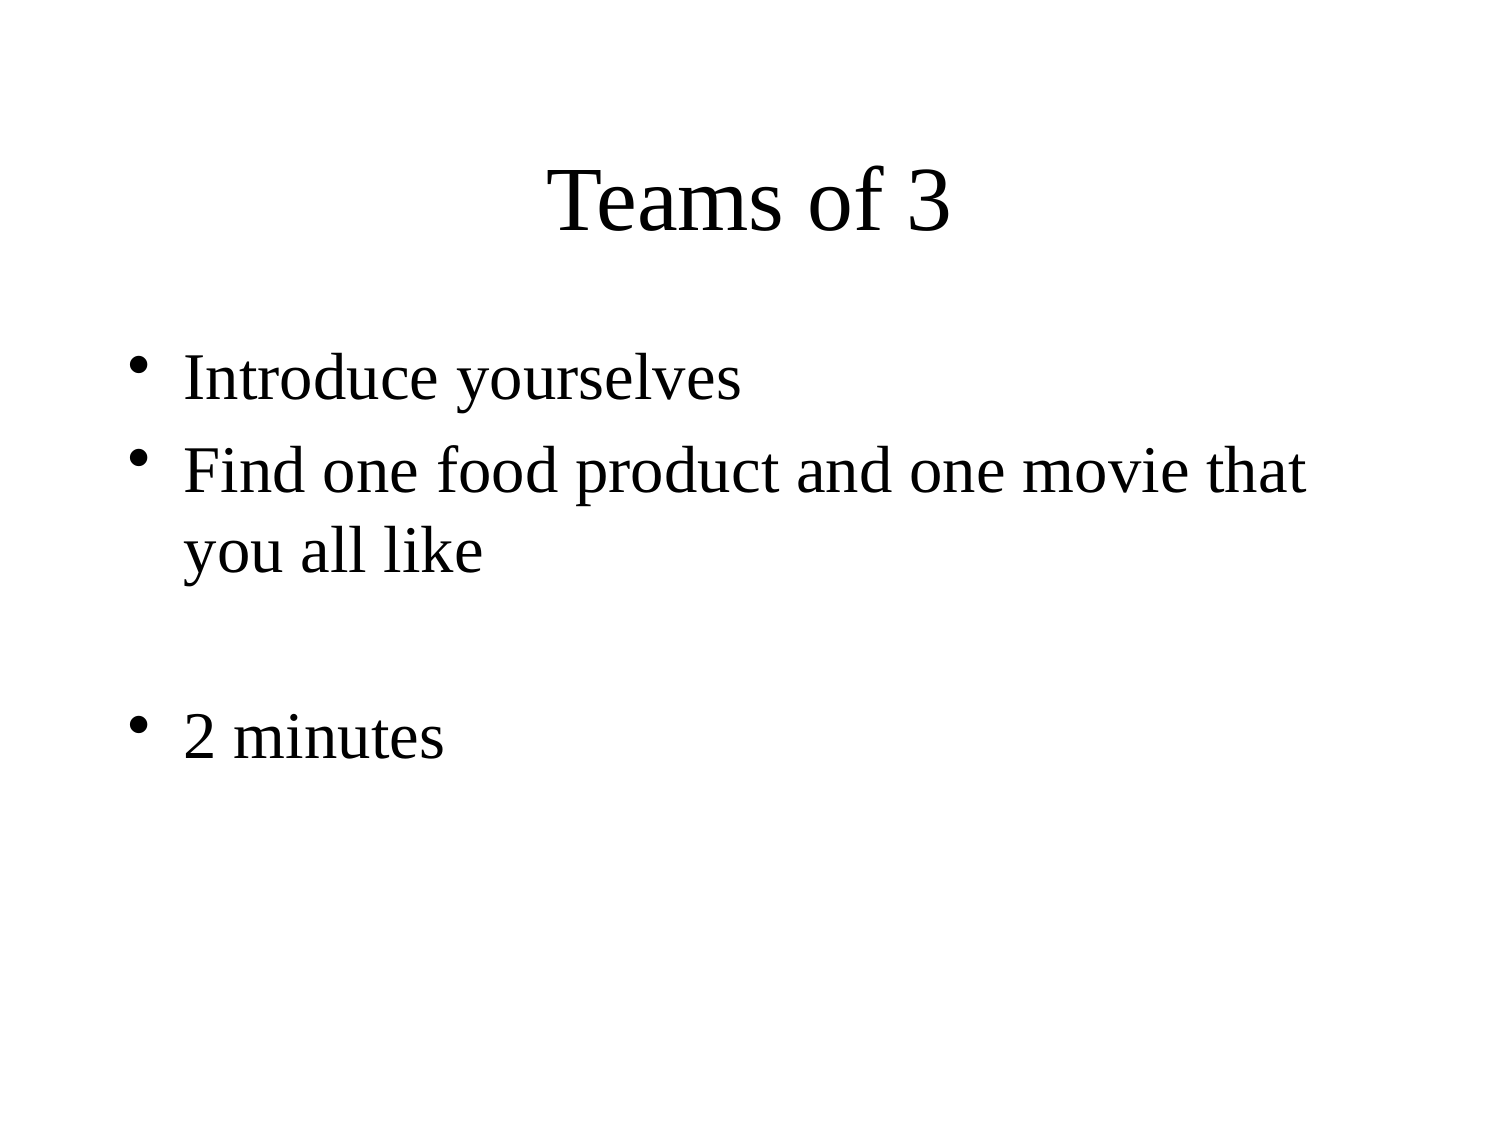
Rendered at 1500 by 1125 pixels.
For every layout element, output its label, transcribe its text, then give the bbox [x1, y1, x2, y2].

title Teams of 3 [112, 99, 1388, 288]
list Introduce yourselves Find one food product and one movie that you all like 2 minutes [112, 324, 1388, 1000]
